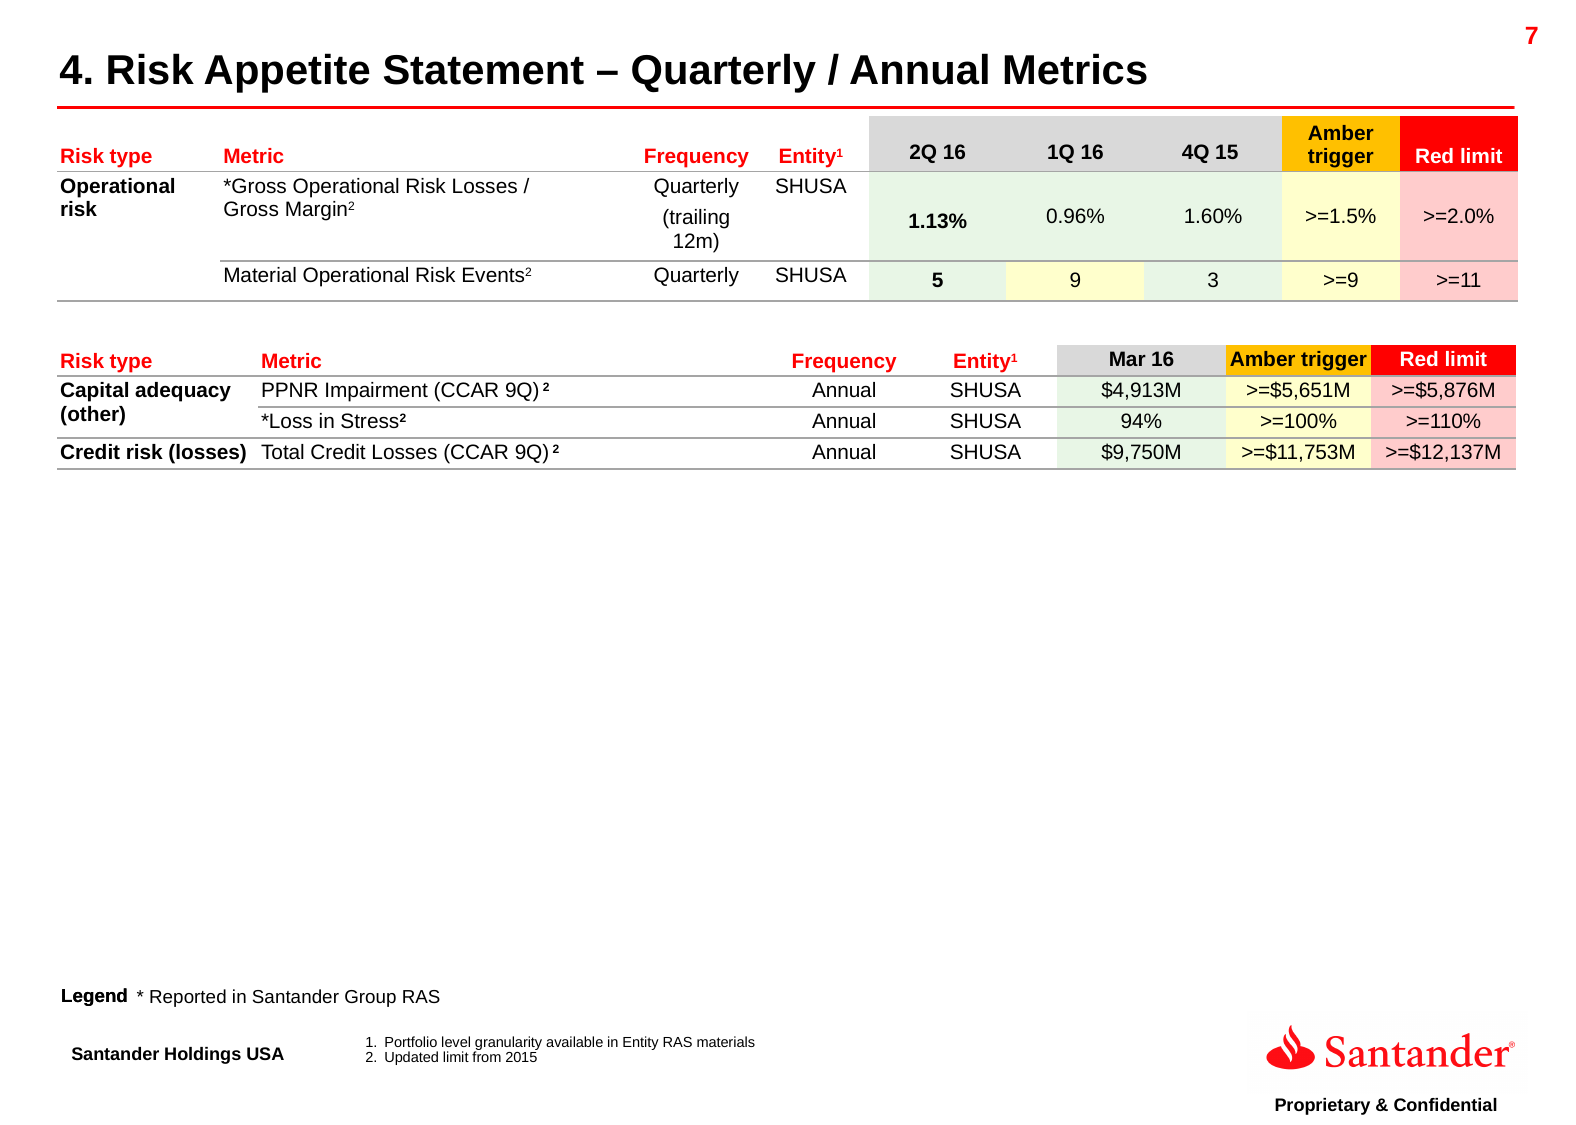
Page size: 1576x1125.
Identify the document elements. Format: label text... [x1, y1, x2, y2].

table_header Metric [258, 345, 774, 375]
table_cell >=110% [1371, 408, 1516, 437]
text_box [60, 986, 442, 1008]
table_cell 9 [1006, 262, 1144, 300]
table_cell SHUSA [914, 439, 1057, 468]
table_cell >=1.5% [1282, 172, 1400, 260]
table_header Risk type [57, 345, 258, 375]
table_header 1Q 16 [1006, 116, 1144, 171]
table_header Red limit [1400, 116, 1518, 171]
table_header Frequency [640, 116, 753, 171]
table_header Amber trigger [1226, 345, 1371, 375]
table_cell >=9 [1282, 262, 1400, 300]
table_header 2Q 16 [869, 116, 1006, 171]
table_header Entity1 [914, 345, 1057, 375]
table_cell 0.96% [1006, 172, 1144, 260]
table_cell Total Credit Losses (CCAR 9Q) 2 [258, 439, 774, 468]
table_header Frequency [774, 345, 914, 375]
table_header Risk type [57, 116, 220, 171]
table_cell Quarterly [640, 262, 753, 300]
table_cell Operational risk [57, 172, 220, 300]
table_cell >=$12,137M [1371, 439, 1516, 468]
table_cell SHUSA [753, 262, 869, 300]
table_cell 3 [1144, 262, 1282, 300]
table_cell >=2.0% [1400, 172, 1518, 260]
table_cell 5 [869, 262, 1006, 300]
table_cell SHUSA [914, 408, 1057, 437]
table_cell *Gross Operational Risk Losses / Gross Margin2 [220, 172, 640, 260]
table_cell $4,913M [1057, 377, 1226, 406]
text_box Portfolio level granularity available in Entity RAS materials Updated limit from 2015 [365, 1018, 1236, 1066]
table_cell Quarterly (trailing 12m) [640, 172, 753, 260]
table_cell PPNR Impairment (CCAR 9Q) 2 [258, 377, 774, 406]
table_header Red limit [1371, 345, 1516, 375]
table_cell 1.60% [1144, 172, 1282, 260]
table_cell Annual [774, 377, 914, 406]
table_header Metric [220, 116, 640, 171]
picture [1247, 1011, 1528, 1094]
table_cell $9,750M [1057, 439, 1226, 468]
table_header Amber trigger [1282, 116, 1400, 171]
table_header Entity1 [753, 116, 869, 171]
table_header Mar 16 [1057, 345, 1226, 375]
table_cell SHUSA [914, 377, 1057, 406]
table_cell Credit risk (losses) [57, 439, 258, 468]
table_cell >=$5,651M [1226, 377, 1371, 406]
table_cell >=$11,753M [1226, 439, 1371, 468]
table_cell >=11 [1400, 262, 1518, 300]
table_cell >=100% [1226, 408, 1371, 437]
table_cell Material Operational Risk Events2 [220, 262, 640, 300]
table_header 4Q 15 [1144, 116, 1282, 171]
table_cell >=$5,876M [1371, 377, 1516, 406]
table_cell Annual [774, 408, 914, 437]
table_cell SHUSA [753, 172, 869, 260]
text_box 4. Risk Appetite Statement – Quarterly / Annual Metrics [44, 43, 1519, 101]
table_cell 94% [1057, 408, 1226, 437]
table_cell 1.13% [869, 172, 1006, 260]
table_cell *Loss in Stress2 [258, 408, 774, 437]
table_cell Annual [774, 439, 914, 468]
table_cell Capital adequacy (other) [57, 377, 258, 437]
